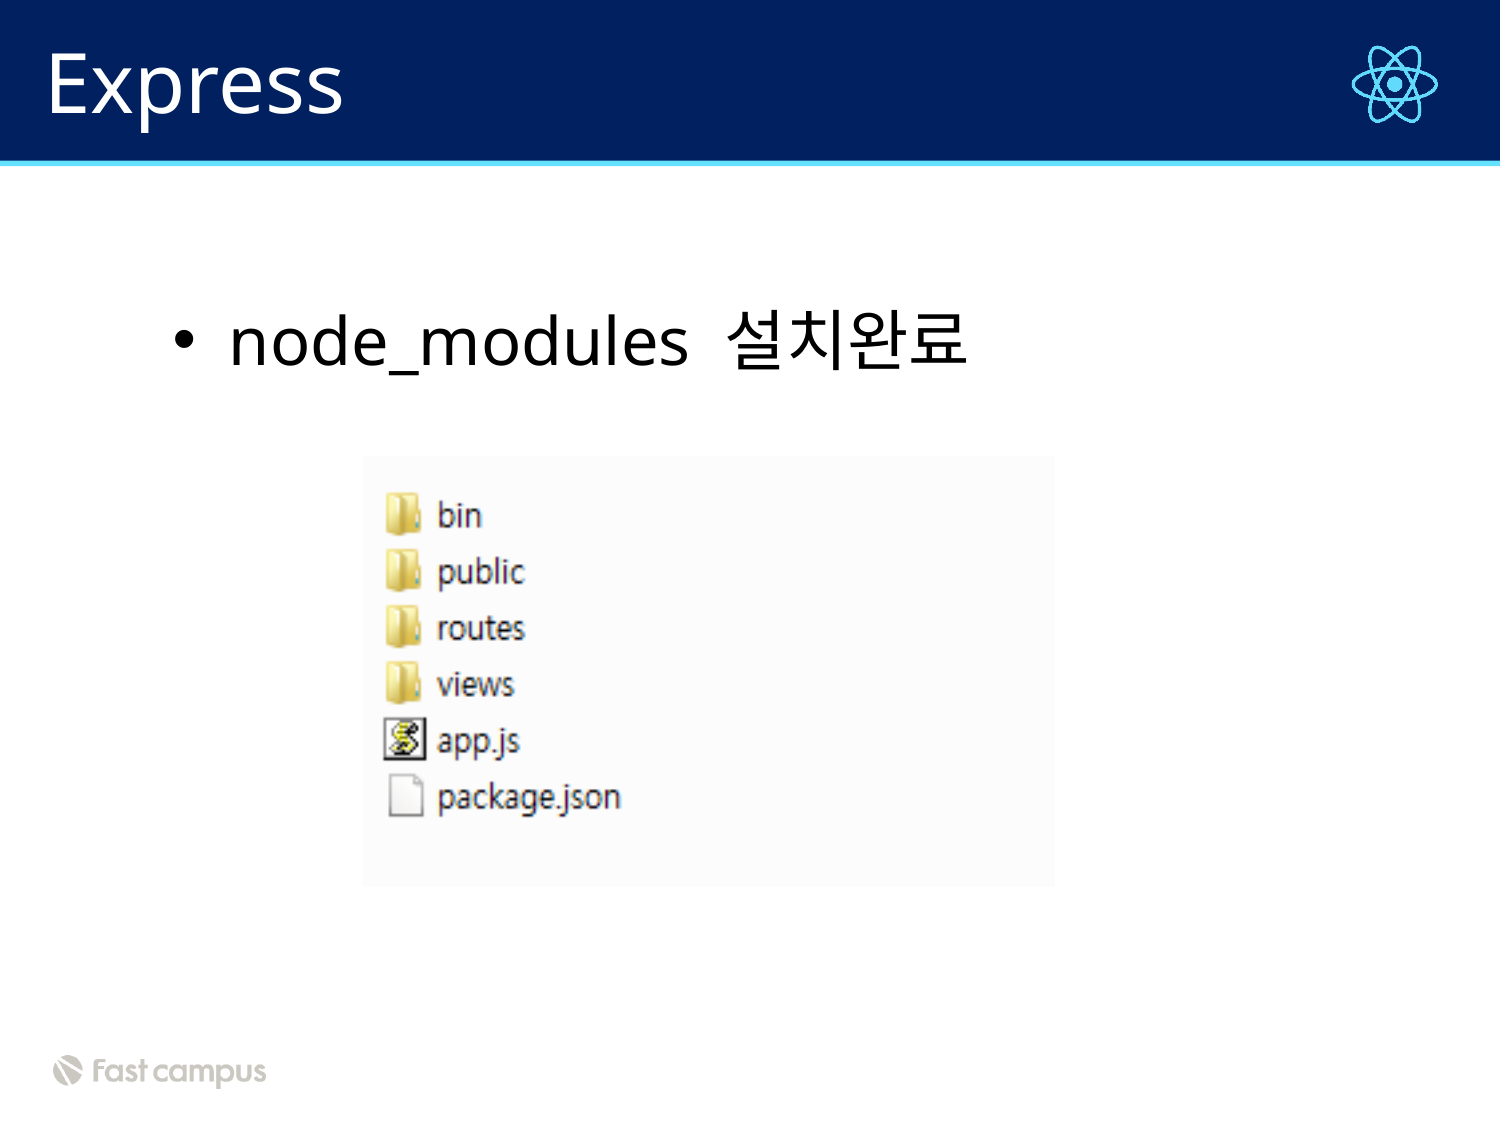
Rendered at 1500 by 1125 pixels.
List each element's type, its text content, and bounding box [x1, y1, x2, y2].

picture [1380, 36, 1444, 135]
title Express [29, 0, 1380, 175]
list node_modules 설치완료 [157, 290, 1343, 953]
picture [362, 456, 1055, 887]
